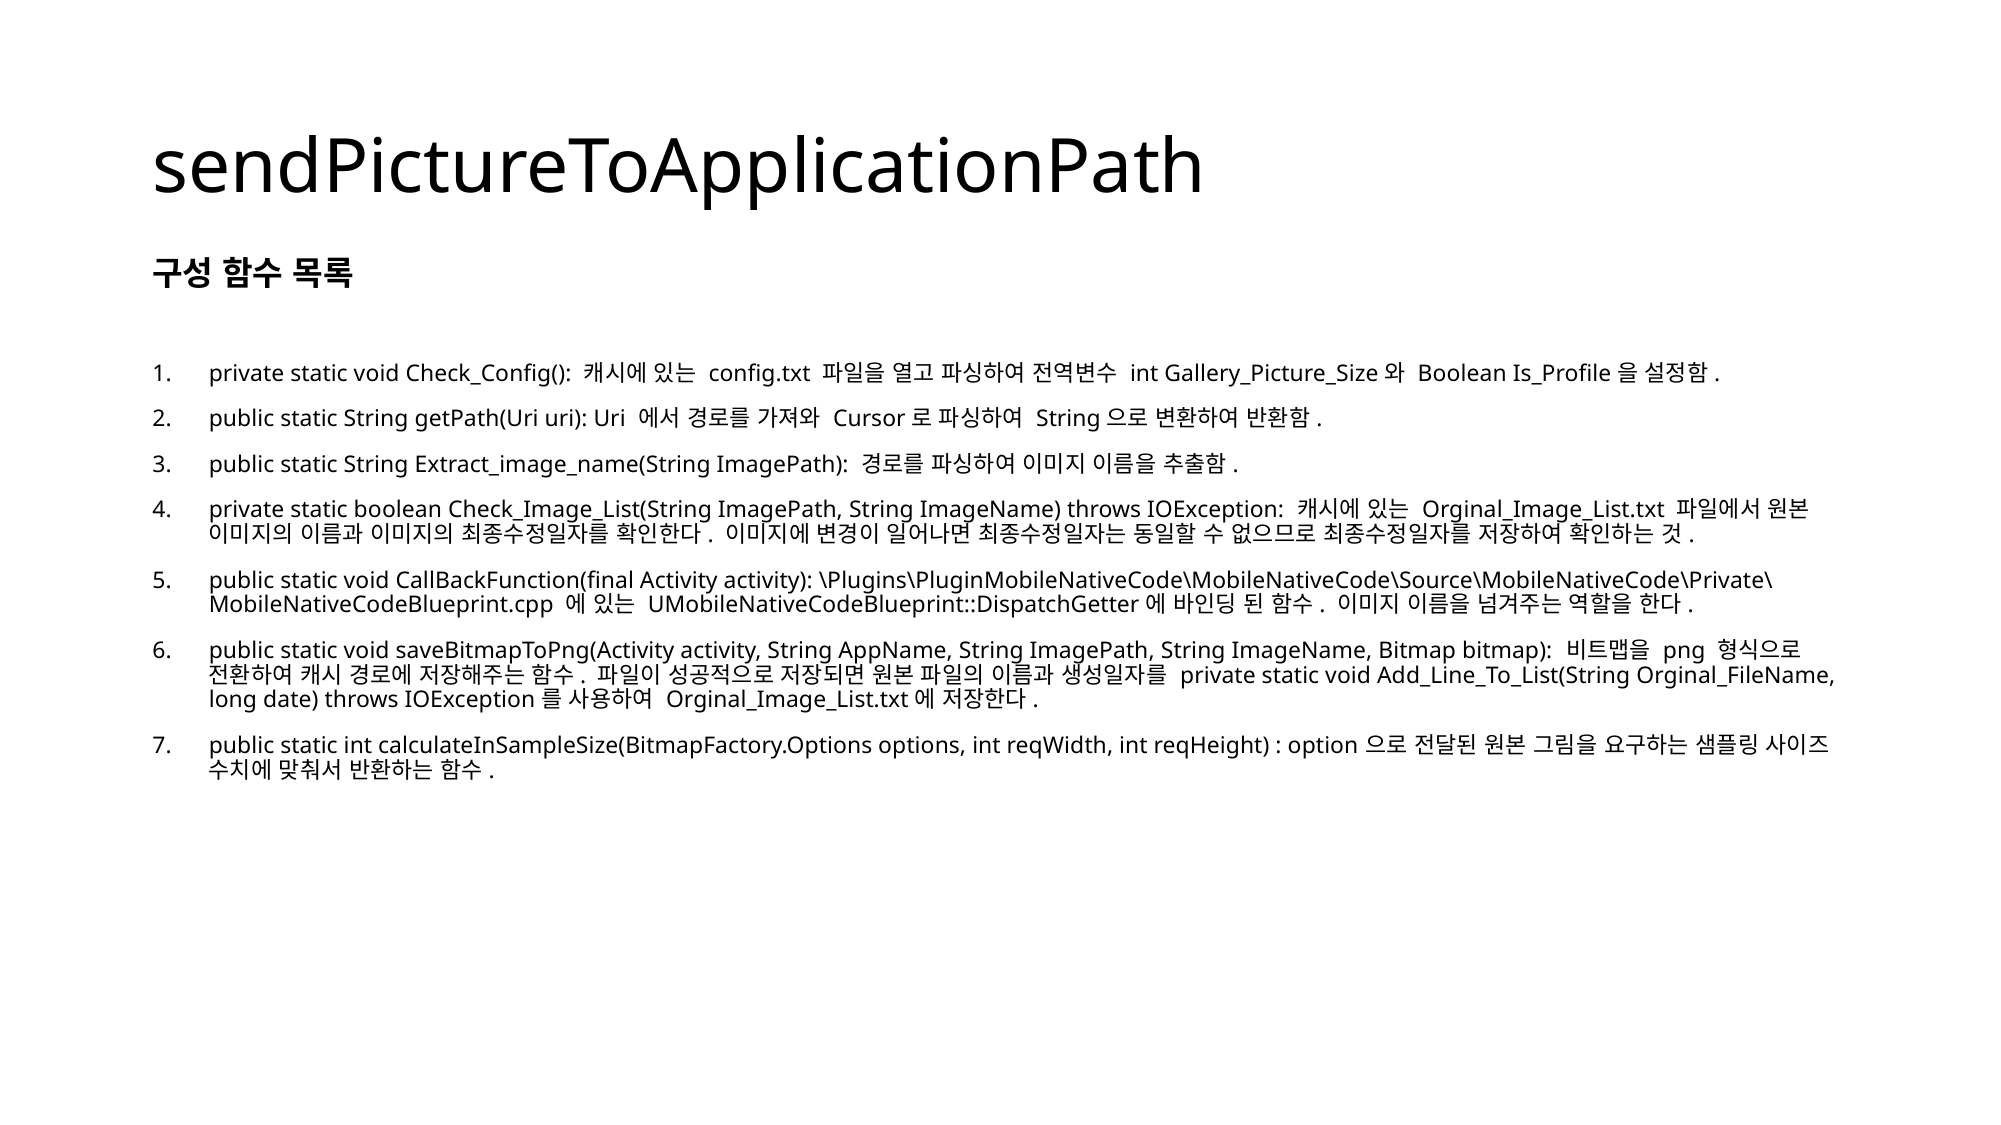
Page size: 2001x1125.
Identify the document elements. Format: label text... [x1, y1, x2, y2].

list 구성 함수 목록 private static void Check_Config(): 캐시에 있는 config.txt 파일을 열고 파싱하여 전역변수 int Gallery_Picture_Size와 Boolean Is_Profile을 설정함. public static String getPath(Uri uri): Uri 에서 경로를 가져와 Cursor로 파싱하여 String으로 변환하여 반환함. public static String Extract_image_name(String ImagePath): 경로를 파싱하여 이미지 이름을 추출함. private static boolean Check_Image_List(String ImagePath, String ImageName) throws IOException: 캐시에 있는 Orginal_Image_List.txt 파일에서 원본 이미지의 이름과 이미지의 최종수정일자를 확인한다. 이미지에 변경이 일어나면 최종수정일자는 동일할 수 없으므로 최종수정일자를 저장하여 확인하는 것. public static void CallBackFunction(final Activity activity): \Plugins\PluginMobileNativeCode\MobileNativeCode\Source\MobileNativeCode\Private\ MobileNativeCodeBlueprint.cpp 에 있는 UMobileNativeCodeBlueprint::DispatchGetter에 바인딩 된 함수. 이미지 이름을 넘겨주는 역할을 한다. public static void saveBitmapToPng(Activity activity, String AppName, String ImagePath, String ImageName, Bitmap bitmap): 비트맵을 png 형식으로 전환하여 캐시 경로에 저장해주는 함수. 파일이 성공적으로 저장되면 원본 파일의 이름과 생성일자를 private static void Add_Line_To_List(String Orginal_FileName, long date) throws IOException를 사용하여 Orginal_Image_List.txt에 저장한다. public static int calculateInSampleSize(BitmapFactory.Options options, int reqWidth, int reqHeight) : option으로 전달된 원본 그림을 요구하는 샘플링 사이즈 수치에 맞춰서 반환하는 함수. [137, 249, 1863, 1040]
title sendPictureToApplicationPath [137, 59, 1863, 249]
